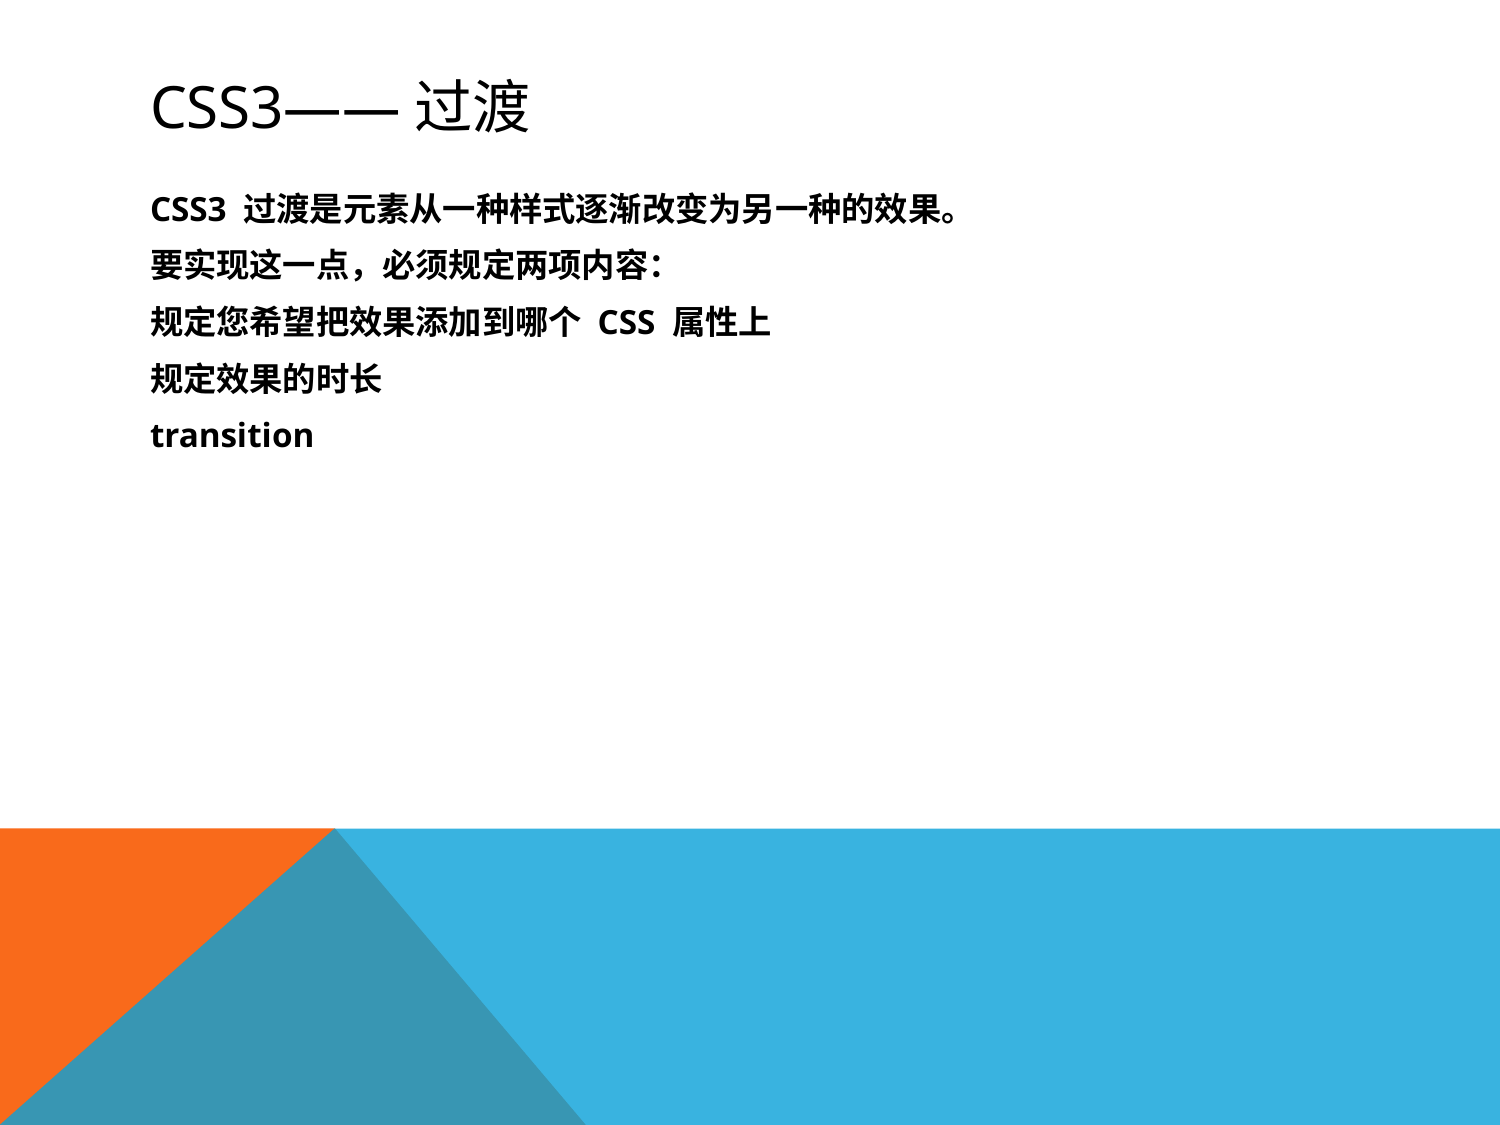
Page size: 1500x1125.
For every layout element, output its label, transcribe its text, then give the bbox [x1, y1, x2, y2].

title Css3——过渡 [135, 60, 1369, 150]
list CSS3 过渡是元素从一种样式逐渐改变为另一种的效果。 要实现这一点，必须规定两项内容： 规定您希望把效果添加到哪个 CSS 属性上 规定效果的时长 transition [135, 180, 1369, 768]
